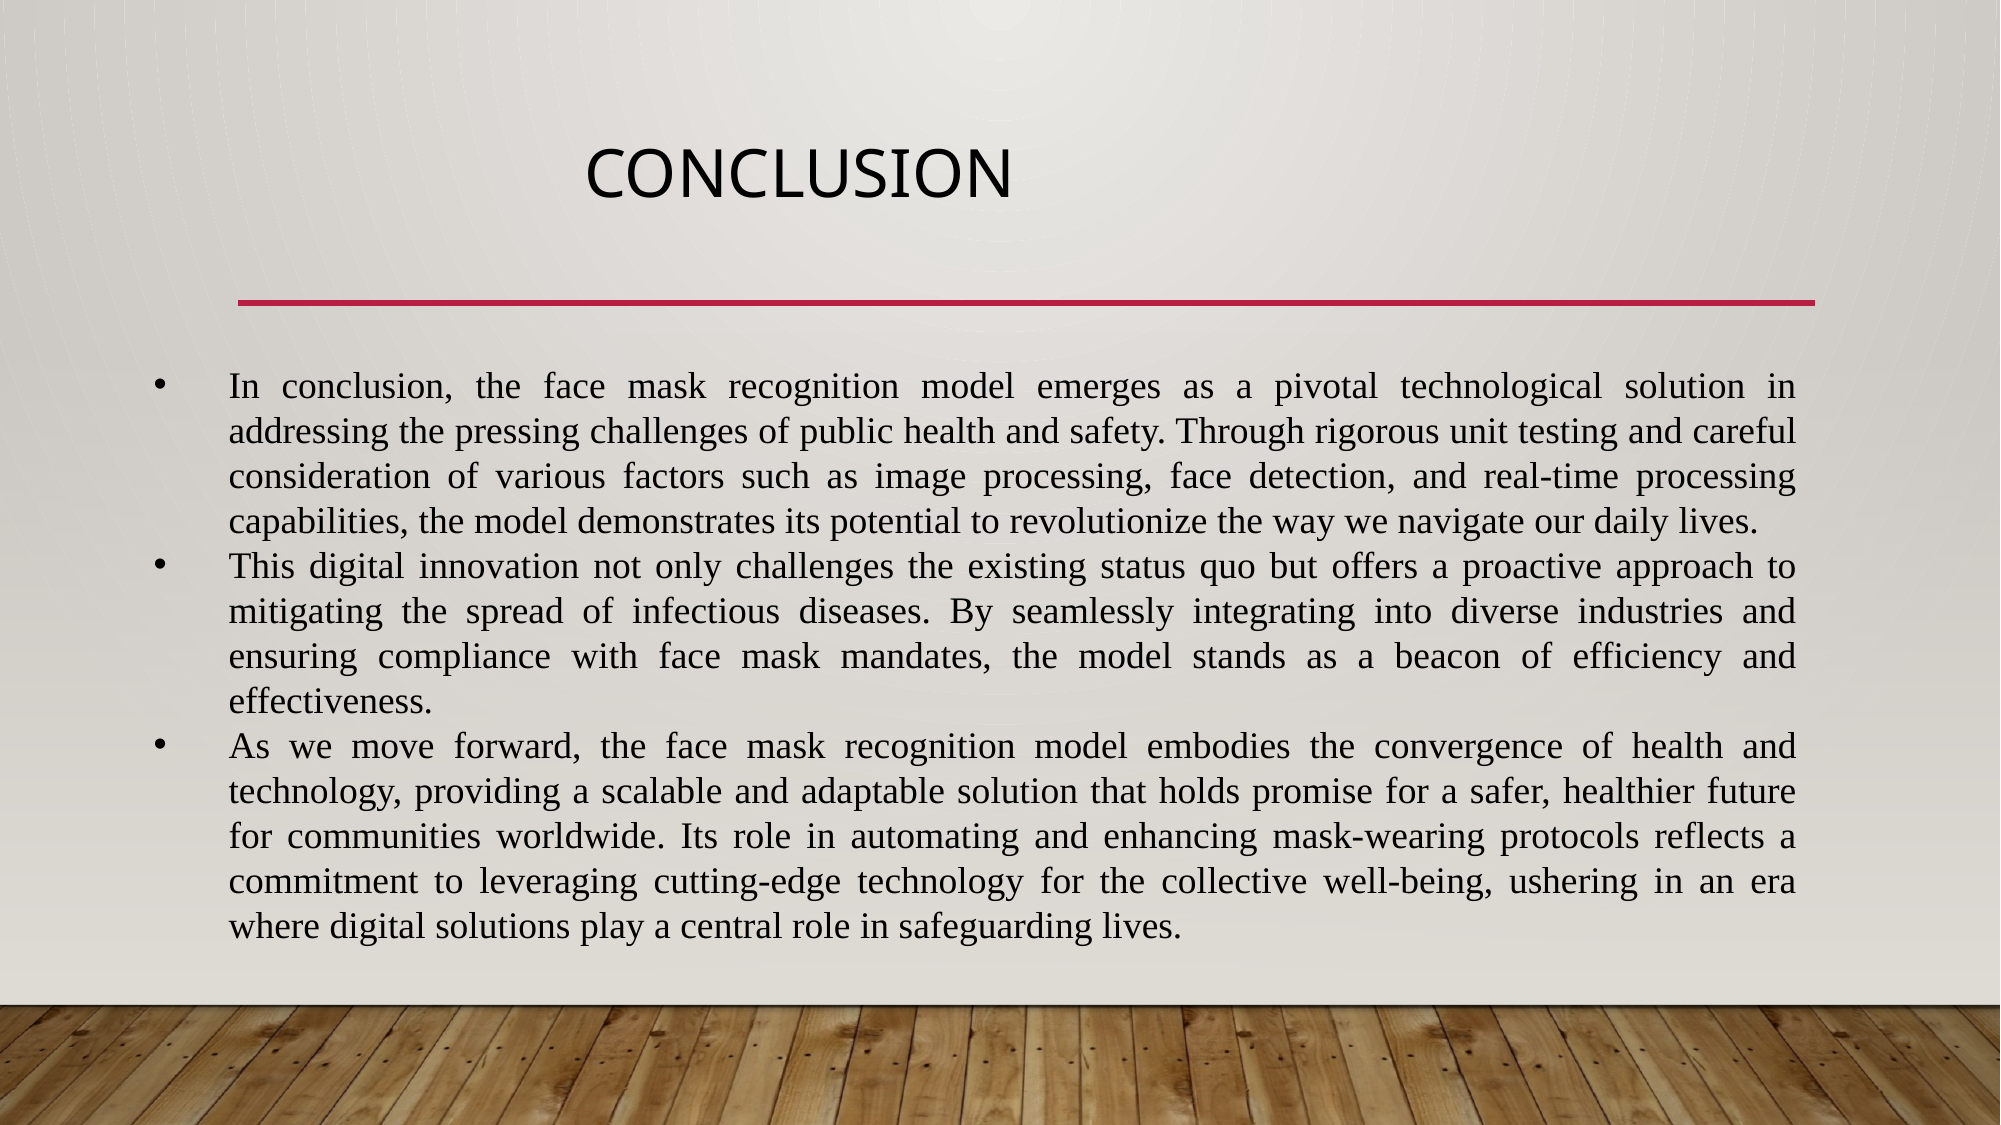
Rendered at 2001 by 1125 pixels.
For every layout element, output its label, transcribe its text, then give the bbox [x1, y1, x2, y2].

picture [0, 1005, 2000, 1125]
title conclusion [569, 131, 1814, 305]
text_box In conclusion, the face mask recognition model emerges as a pivotal technological solution in addressing the pressing challenges of public health and safety. Through rigorous unit testing and careful consideration of various factors such as image processing, face detection, and real-time processing capabilities, the model demonstrates its potential to revolutionize the way we navigate our daily lives. This digital innovation not only challenges the existing status quo but offers a proactive approach to mitigating the spread of infectious diseases. By seamlessly integrating into diverse industries and ensuring compliance with face mask mandates, the model stands as a beacon of efficiency and effectiveness. As we move forward, the face mask recognition model embodies the convergence of health and technology, providing a scalable and adaptable solution that holds promise for a safer, healthier future for communities worldwide. Its role in automating and enhancing mask-wearing protocols reflects a commitment to leveraging cutting-edge technology for the collective well-being, ushering in an era where digital solutions play a central role in safeguarding lives. [138, 353, 1814, 999]
